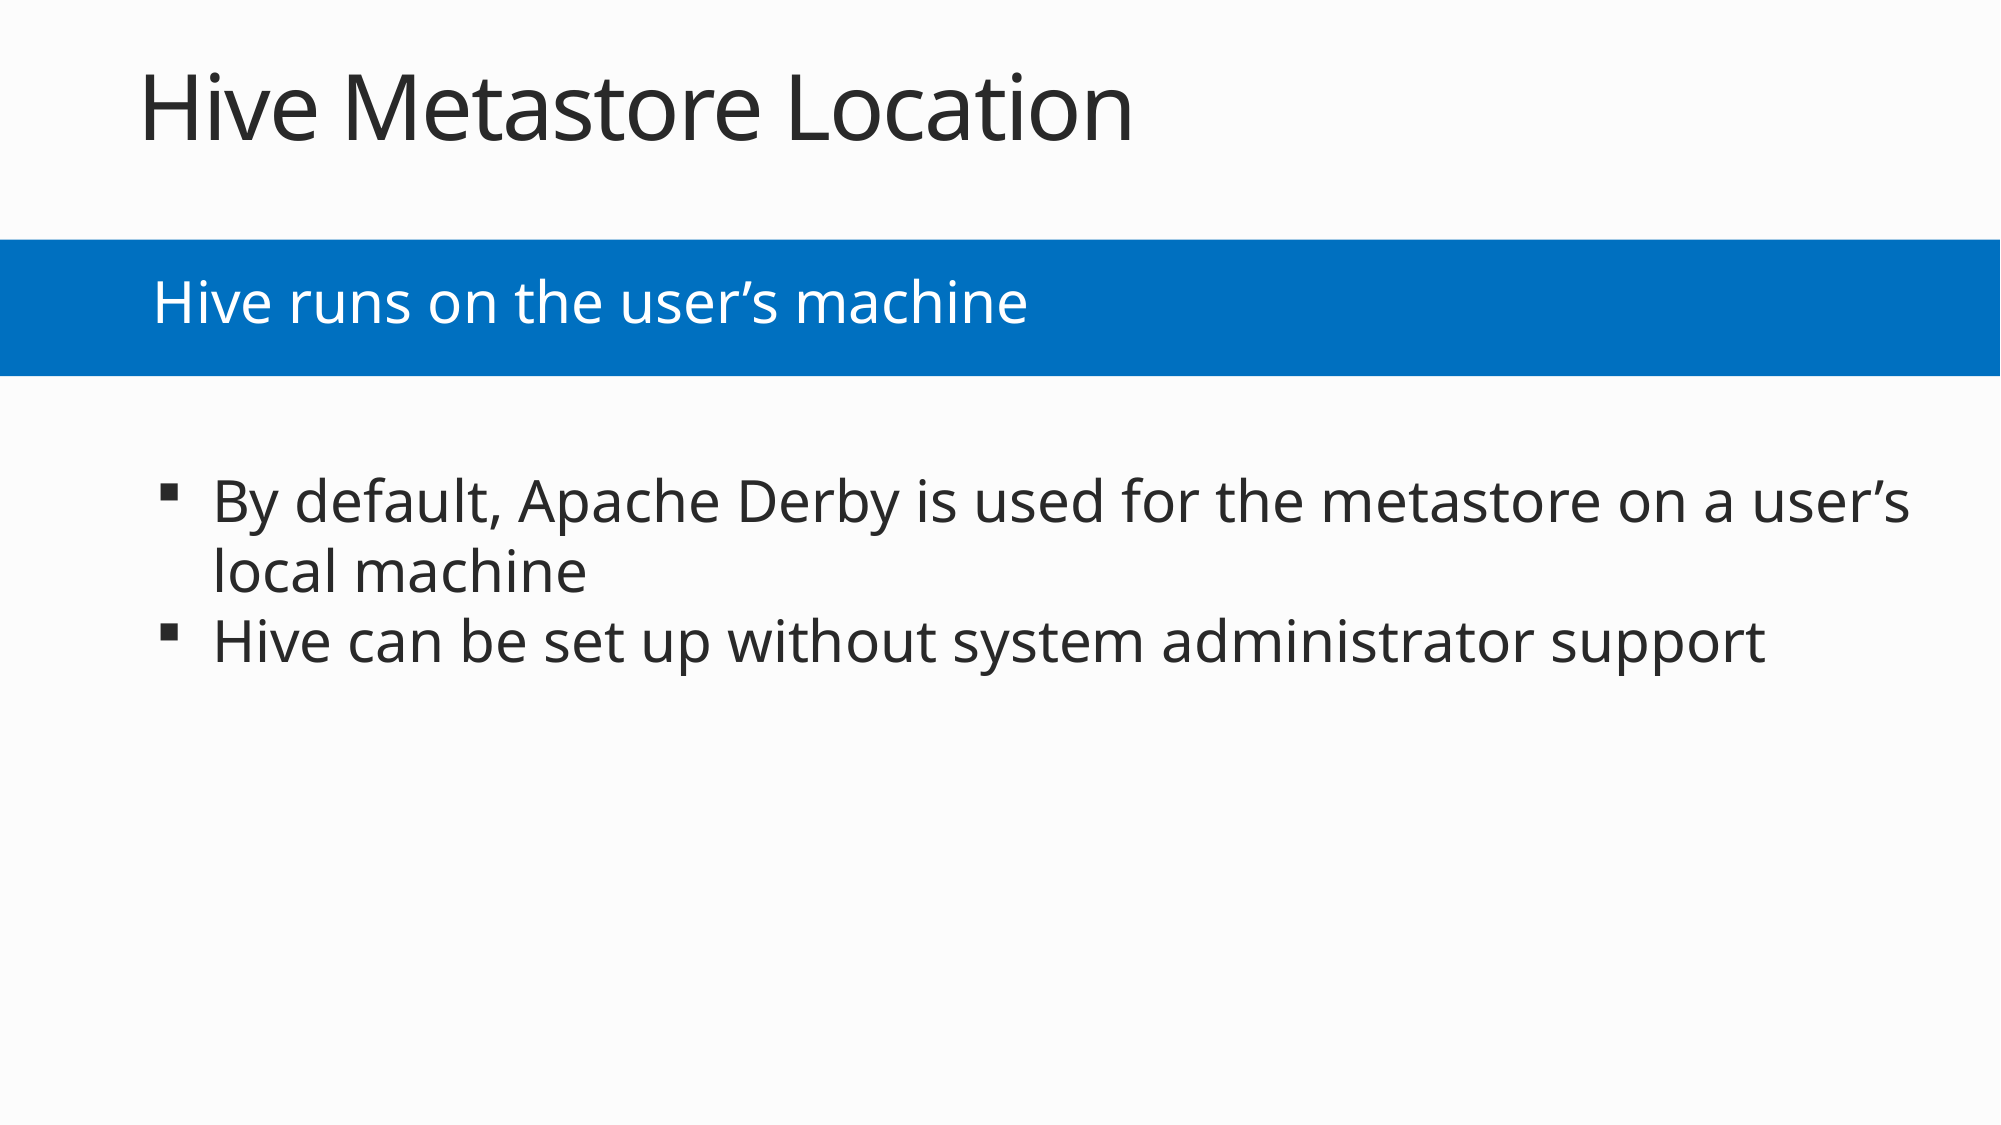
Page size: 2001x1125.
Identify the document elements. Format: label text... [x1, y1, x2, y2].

text_box By default, Apache Derby is used for the metastore on a user’s local machine Hive can be set up without system administrator support [0, 386, 2000, 767]
title Hive Metastore Location [137, 60, 1967, 163]
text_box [0, 235, 2000, 377]
